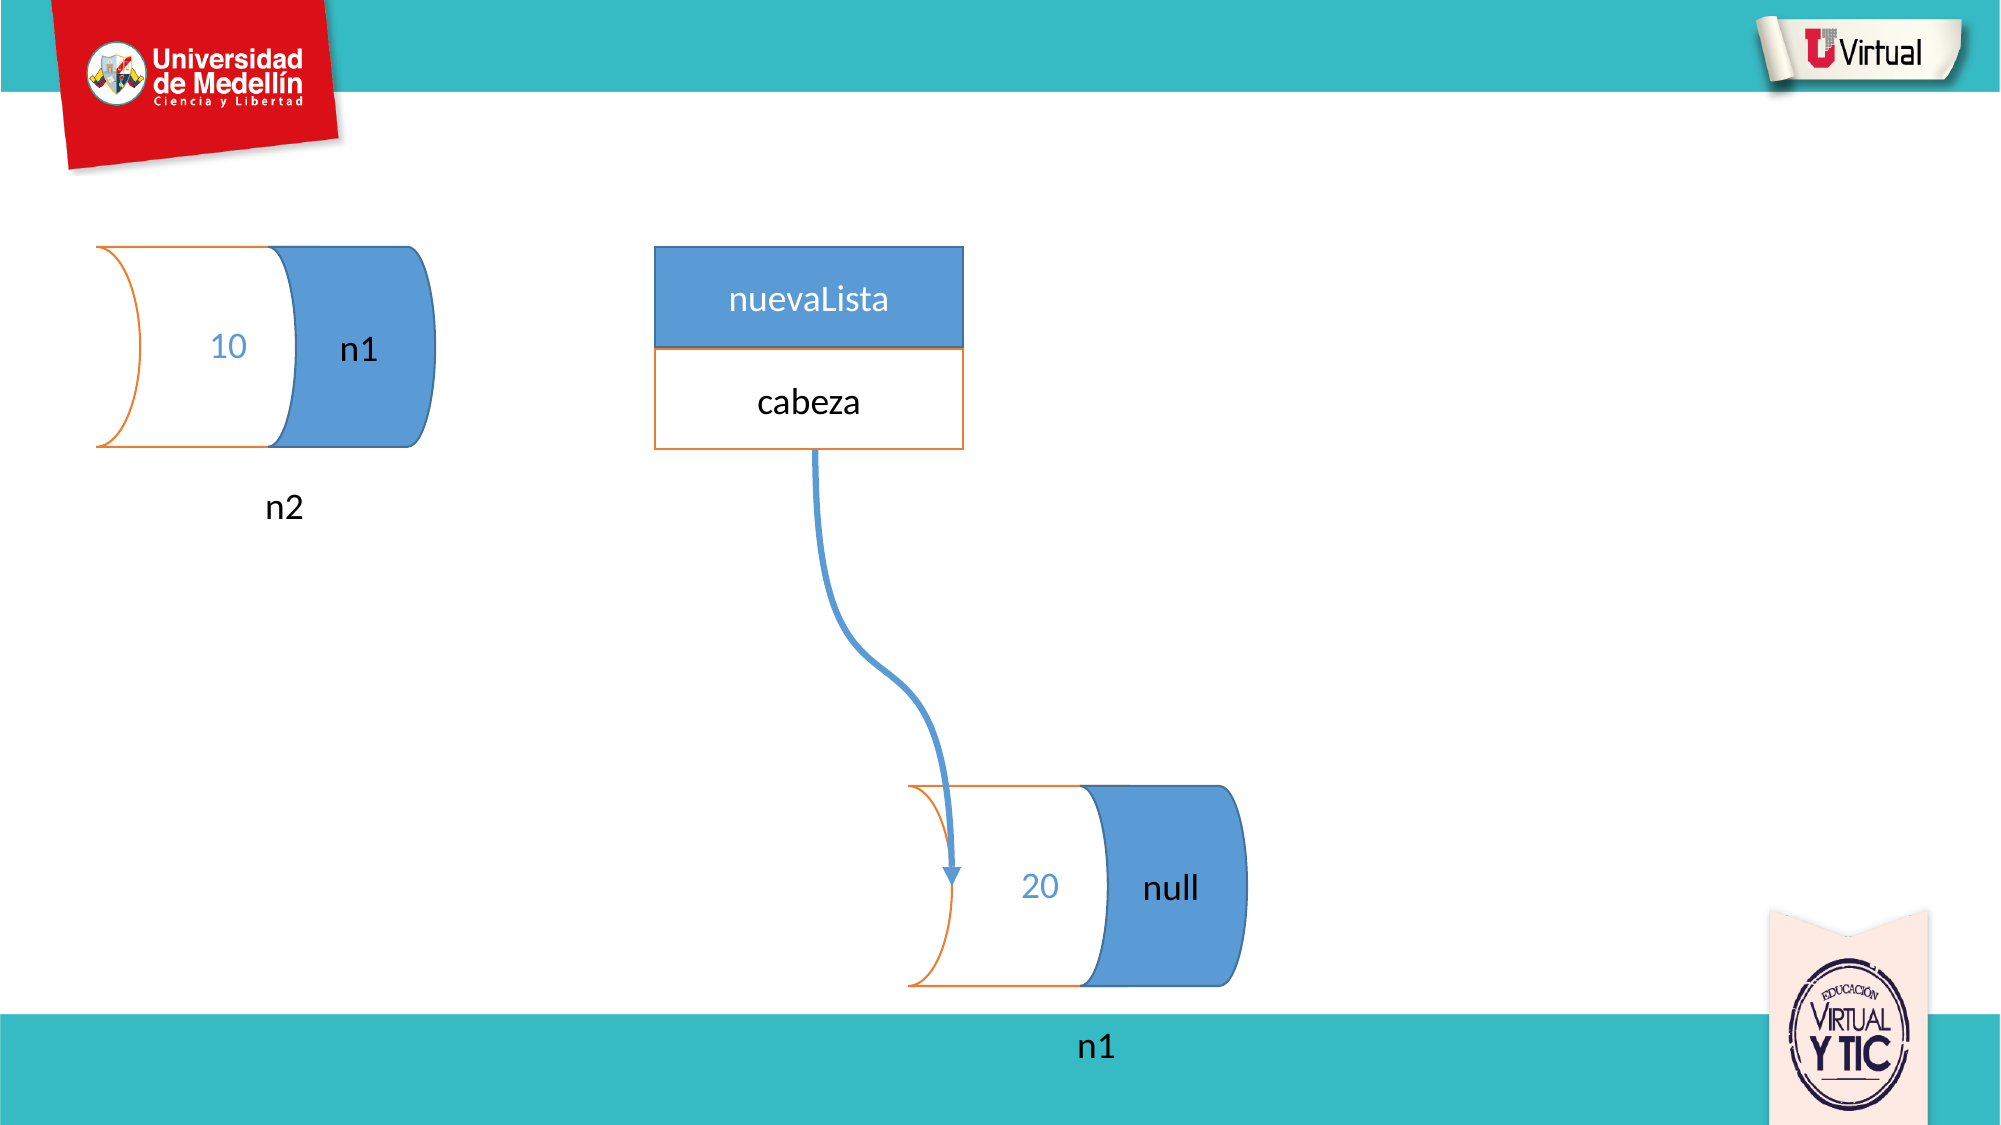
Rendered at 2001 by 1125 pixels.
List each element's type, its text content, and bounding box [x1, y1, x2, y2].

picture [0, 895, 2000, 1125]
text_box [907, 785, 1247, 987]
text_box n2 [250, 474, 319, 535]
picture [0, 0, 2000, 188]
text_box n1 [1062, 1013, 1131, 1074]
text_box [655, 246, 964, 450]
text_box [665, 599, 1102, 736]
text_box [95, 246, 435, 447]
